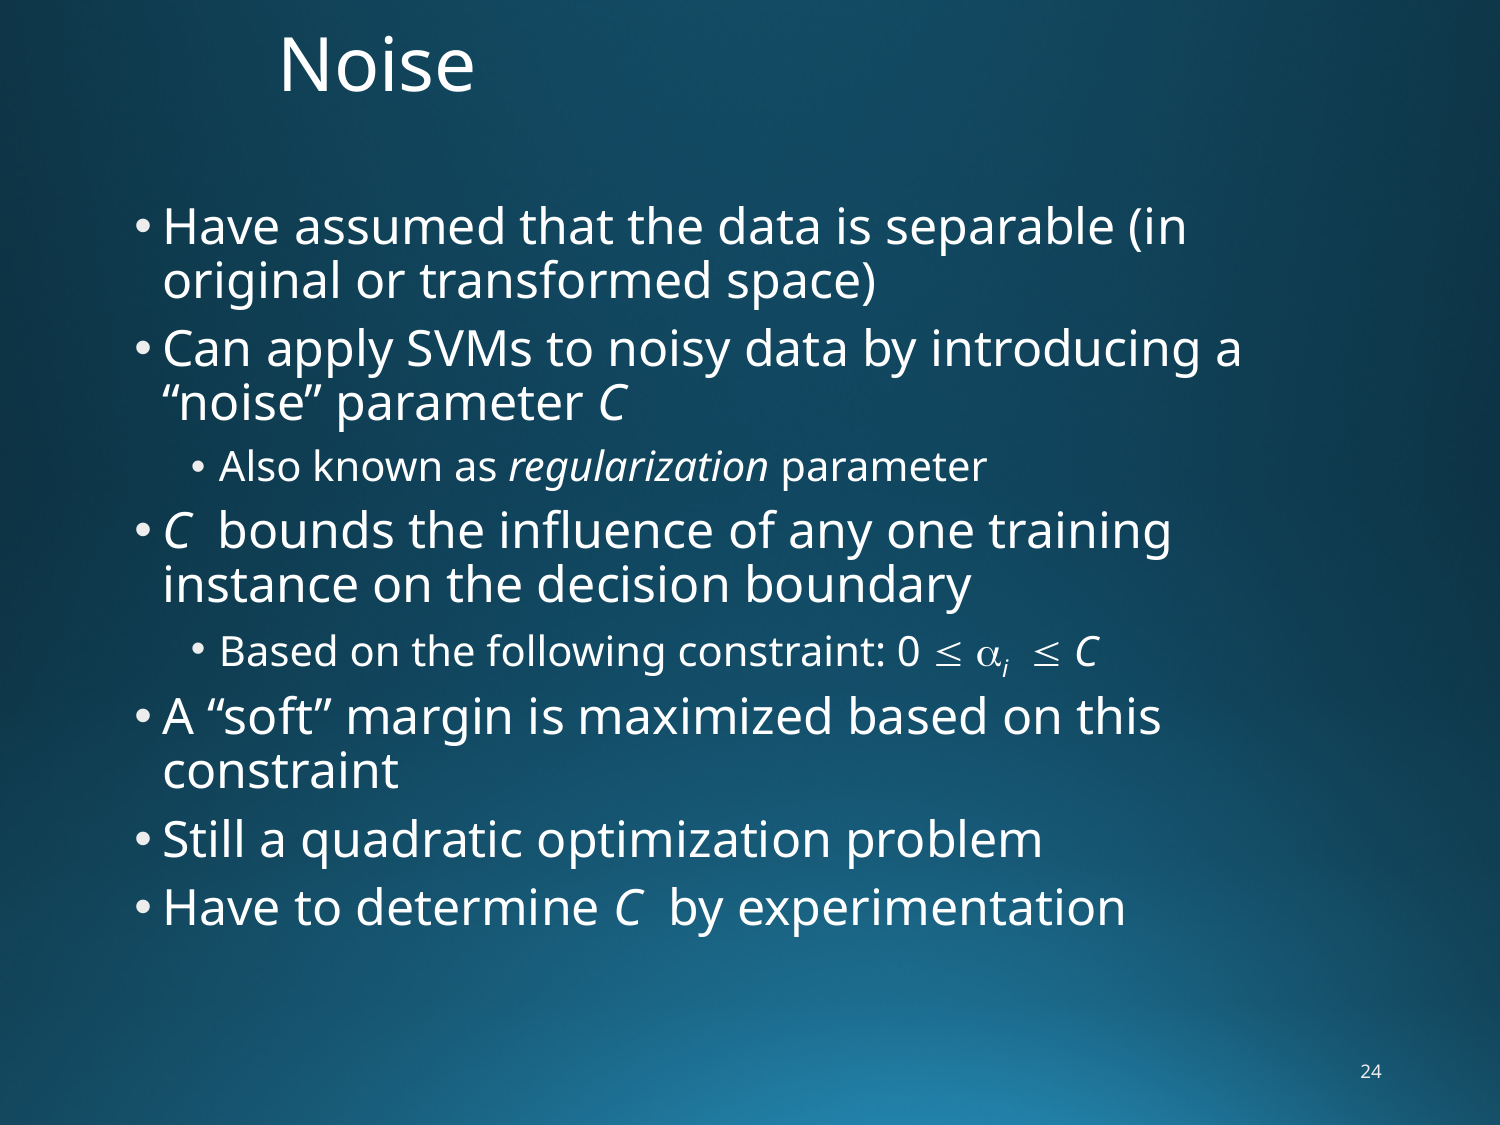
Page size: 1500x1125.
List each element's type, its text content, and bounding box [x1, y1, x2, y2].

picture [0, 0, 1500, 1125]
slide_number 24 [1059, 1042, 1397, 1103]
list Have assumed that the data is separable (in original or transformed space) Can apply SVMs to noisy data by introducing a “noise” parameter C Also known as regularization parameter C bounds the influence of any one training instance on the decision boundary Based on the following constraint: 0  i  C A “soft” margin is maximized based on this constraint Still a quadratic optimization problem Have to determine C by experimentation [119, 193, 1381, 944]
title Noise [262, 0, 1500, 148]
